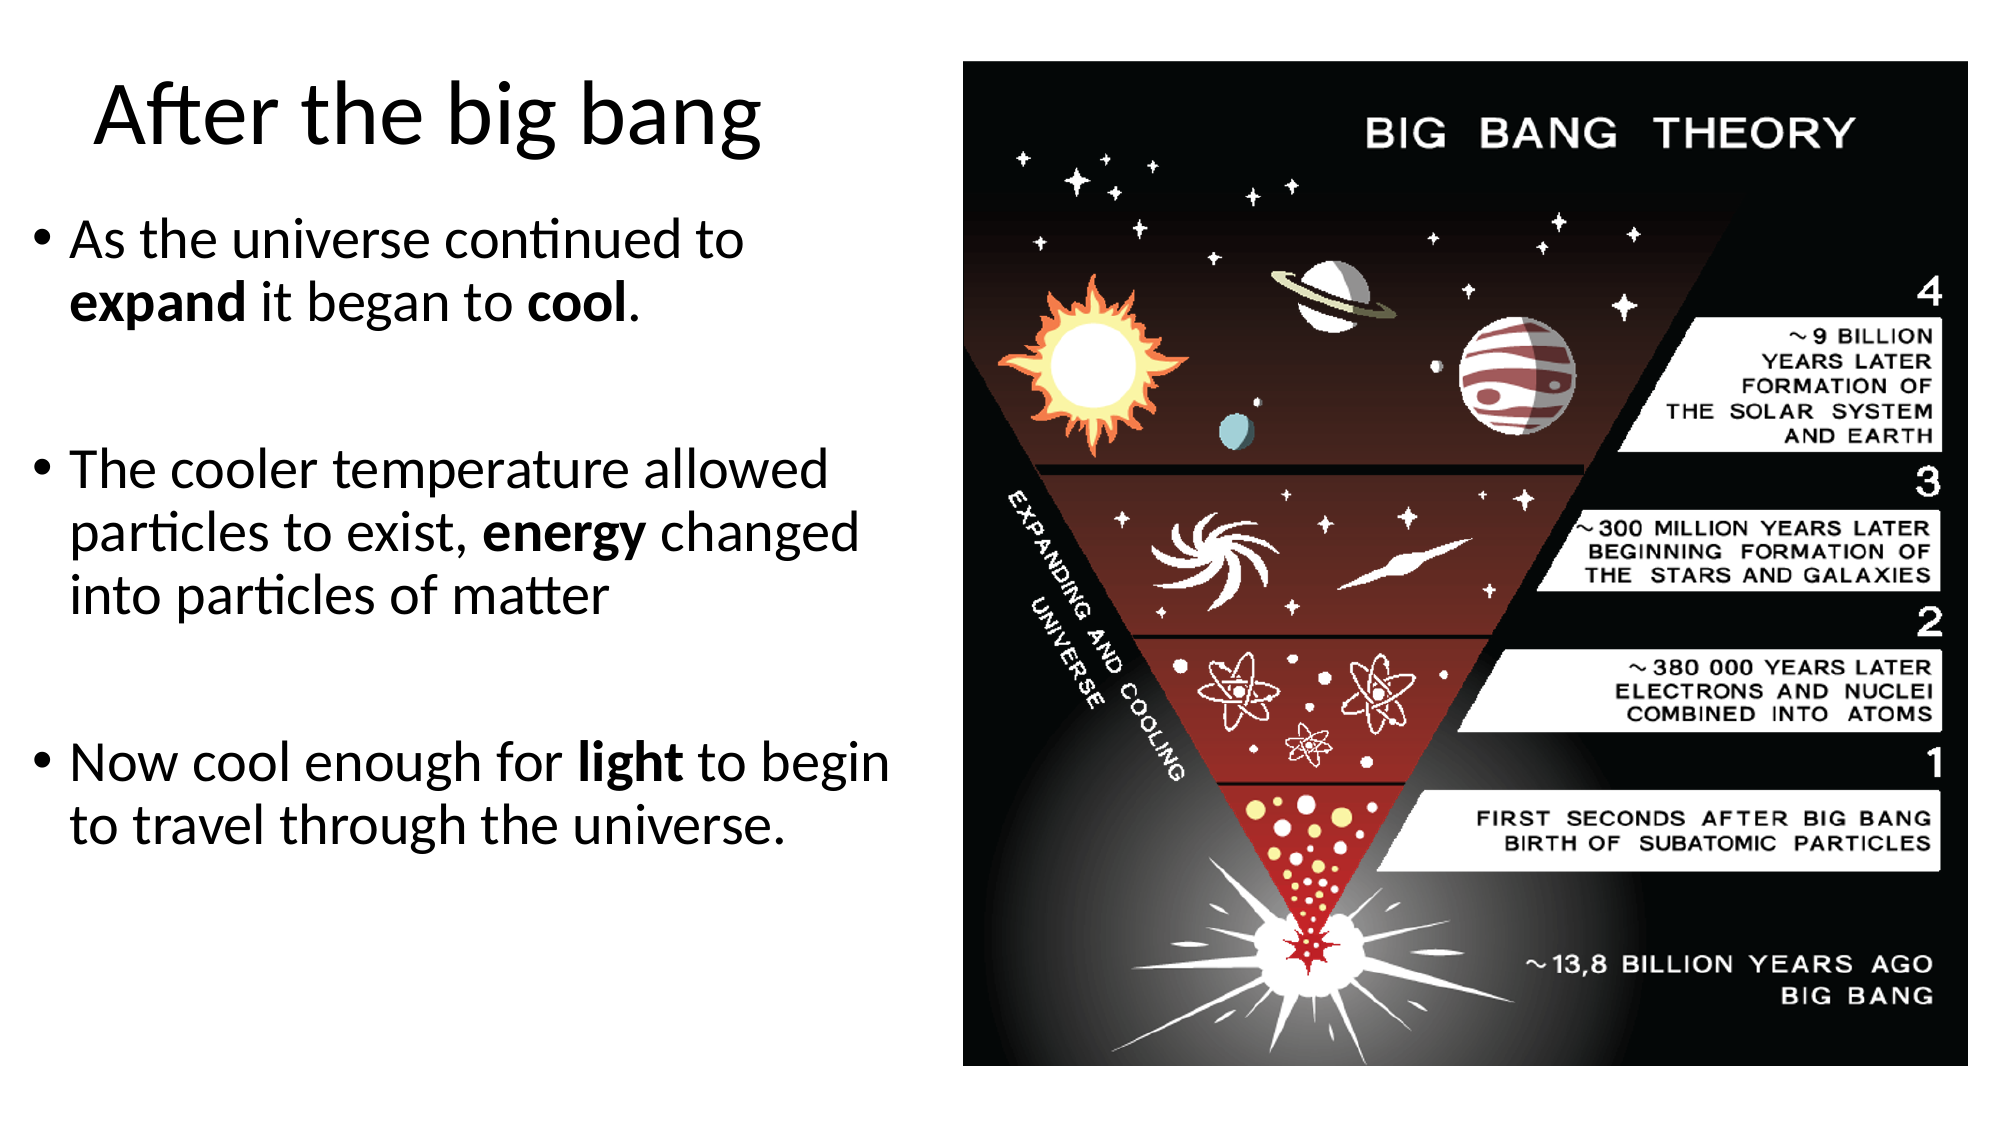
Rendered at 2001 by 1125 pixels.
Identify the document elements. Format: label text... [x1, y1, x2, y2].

title After the big bang [78, 5, 1804, 224]
picture [956, 47, 1983, 1078]
list As the universe continued to expand it began to cool. The cooler temperature allowed particles to exist, energy changed into particles of matter Now cool enough for light to begin to travel through the universe. [17, 200, 942, 1078]
